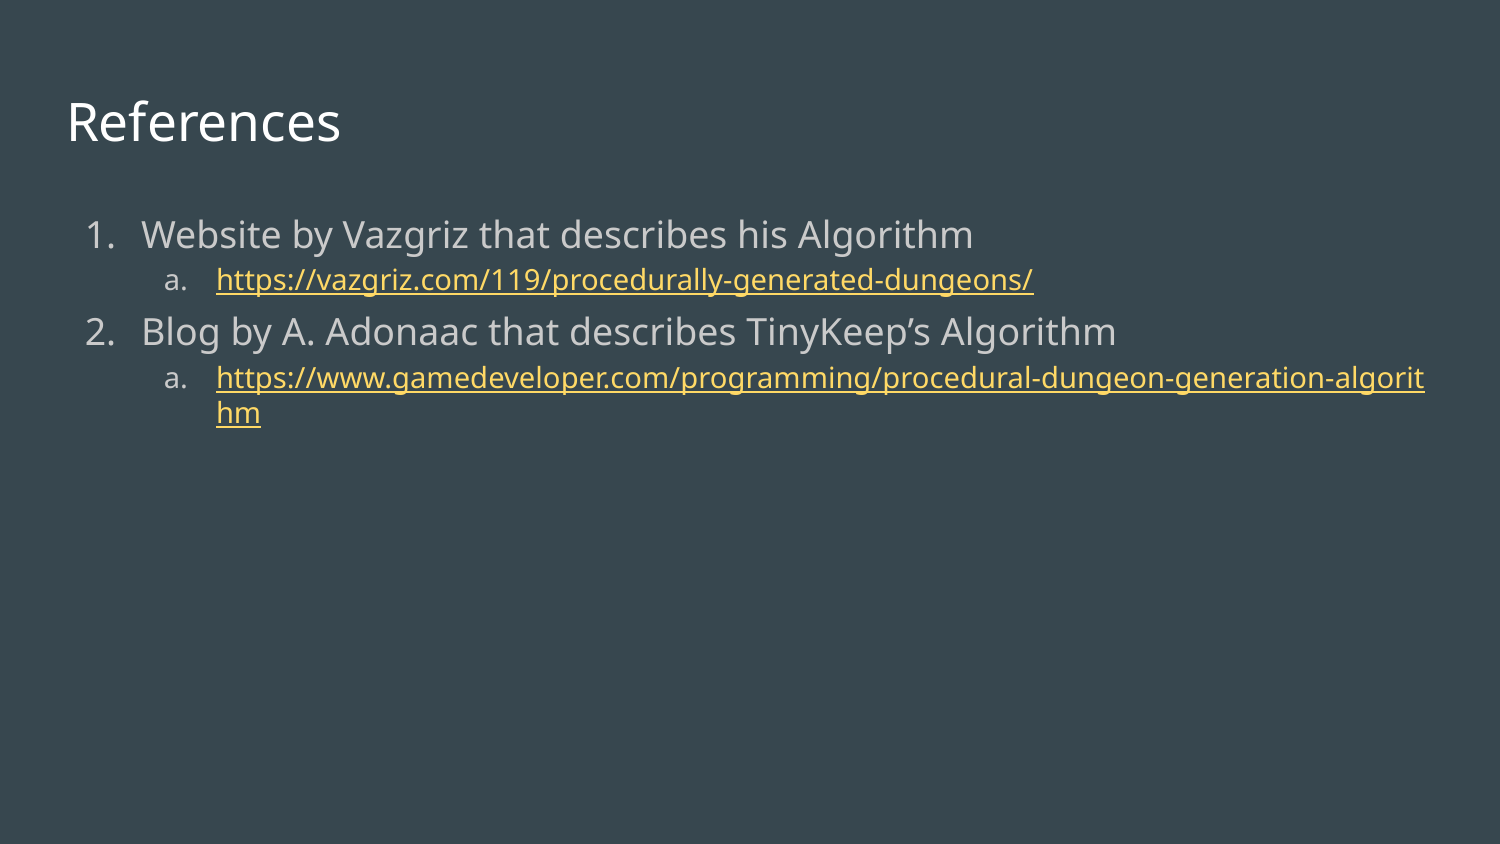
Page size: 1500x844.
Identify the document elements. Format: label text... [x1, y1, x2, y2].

title References [51, 72, 1449, 167]
list Website by Vazgriz that describes his Algorithm https://vazgriz.com/119/procedurally-generated-dungeons/ Blog by A. Adonaac that describes TinyKeep’s Algorithm https://www.gamedeveloper.com/programming/procedural-dungeon-generation-algorithm [51, 189, 1449, 750]
